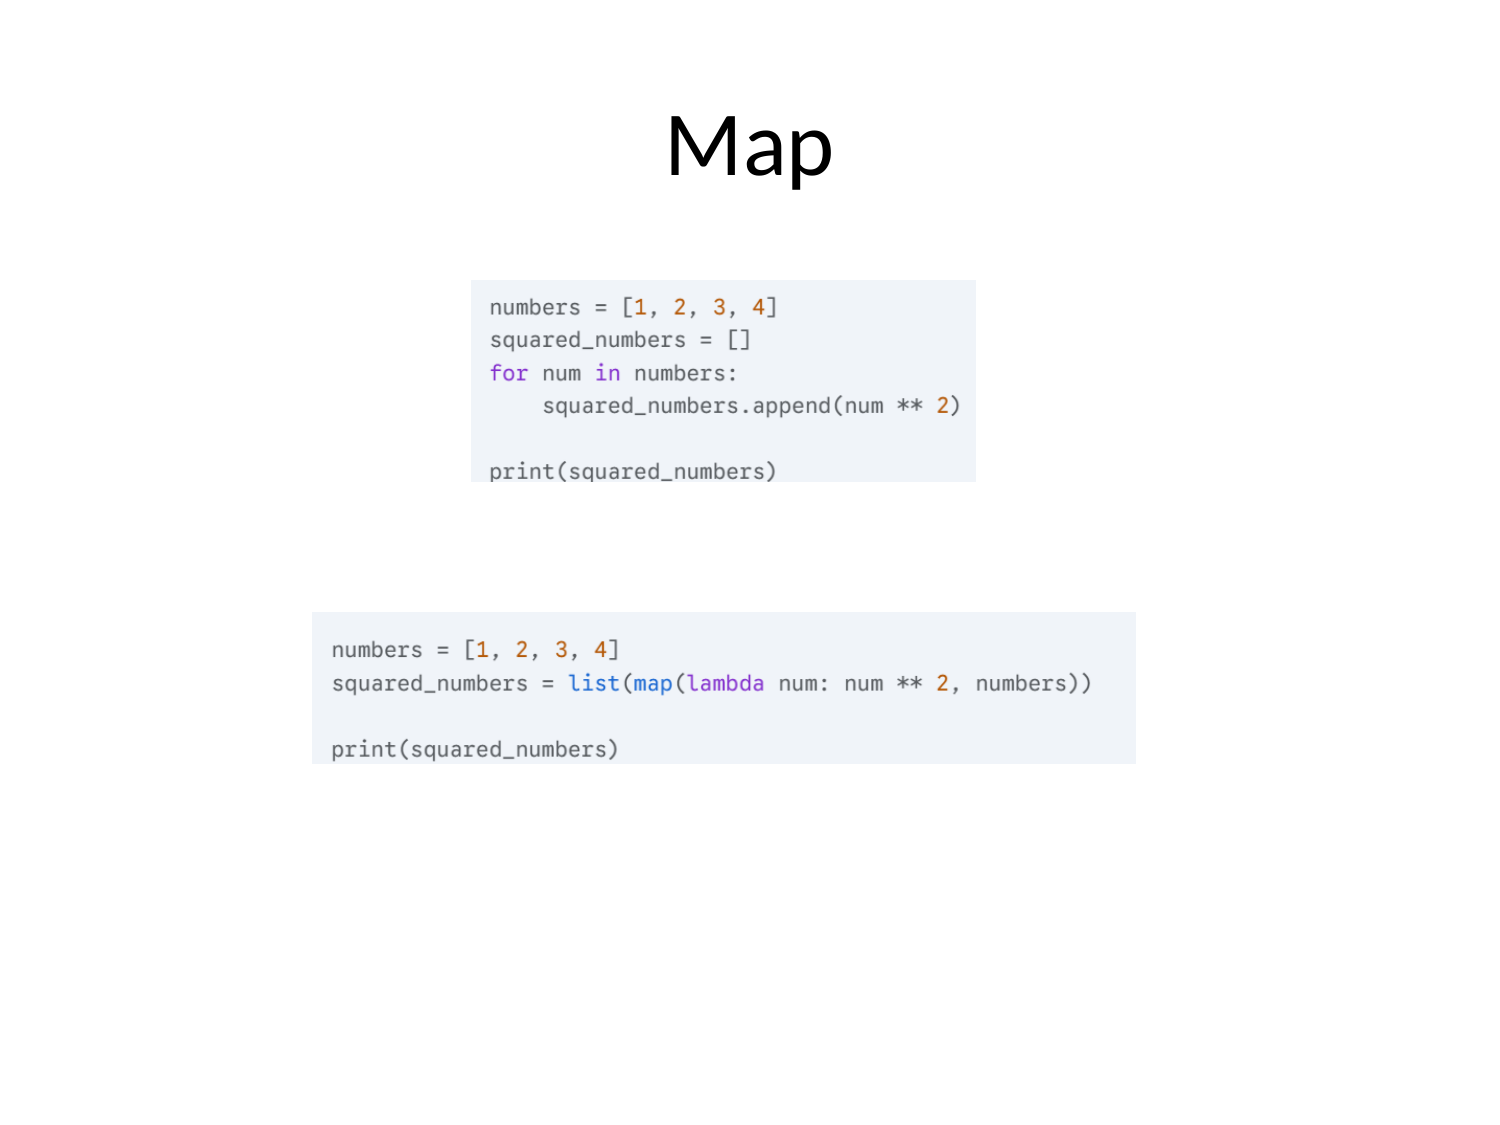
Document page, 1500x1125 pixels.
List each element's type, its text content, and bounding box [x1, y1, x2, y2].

title Map [75, 45, 1425, 233]
picture [311, 612, 1136, 765]
picture [471, 280, 976, 483]
